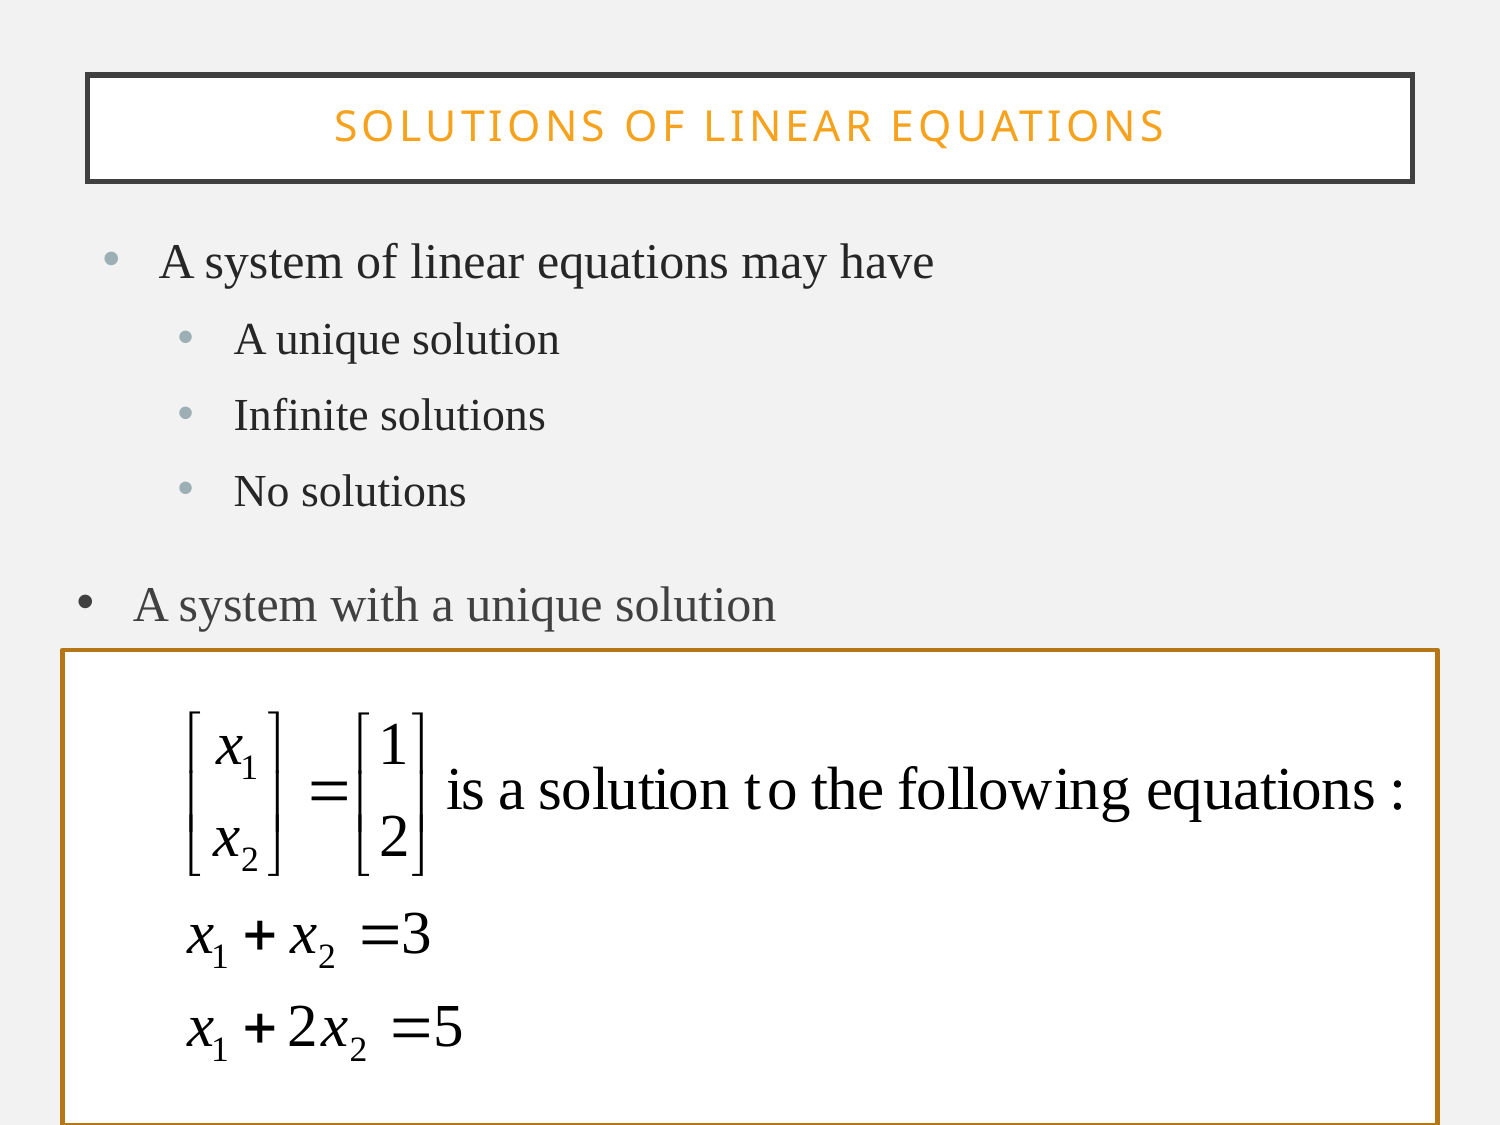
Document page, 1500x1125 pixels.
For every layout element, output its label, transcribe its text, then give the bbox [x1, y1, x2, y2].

text_box [61, 649, 1439, 1125]
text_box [175, 699, 1414, 1076]
text_box A system with a unique solution [61, 563, 850, 639]
title solutions of linear equations [85, 72, 1415, 184]
list A system of linear equations may have A unique solution Infinite solutions No solutions [87, 220, 1413, 649]
